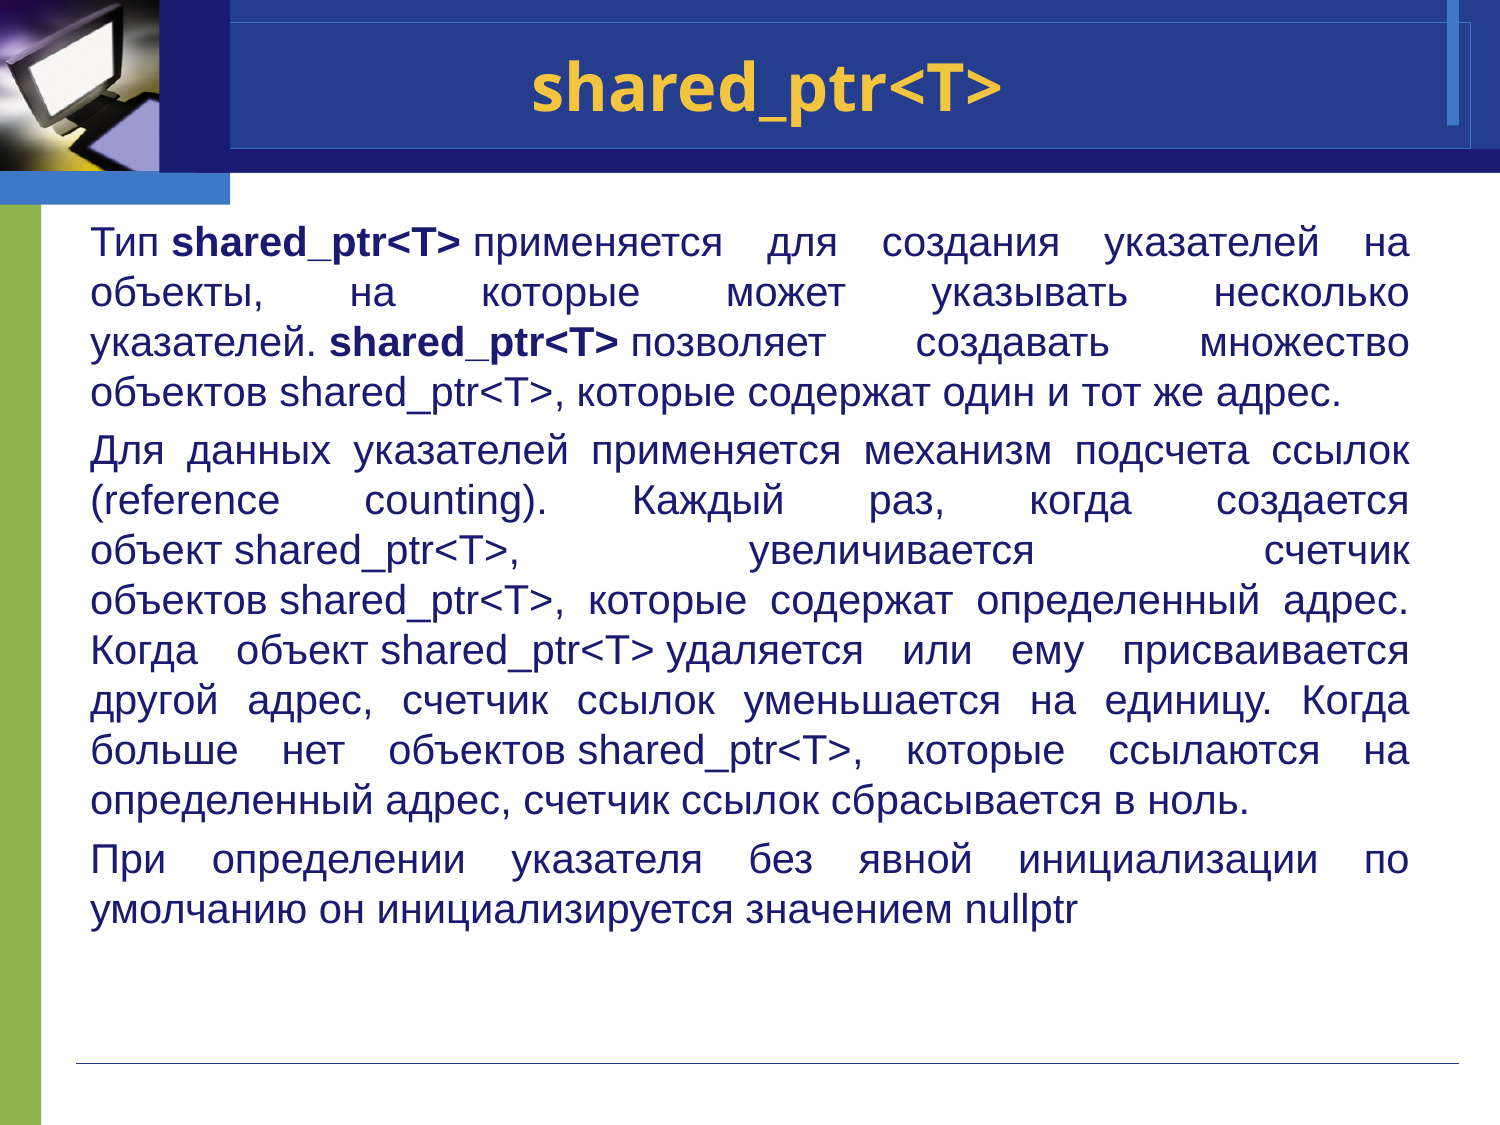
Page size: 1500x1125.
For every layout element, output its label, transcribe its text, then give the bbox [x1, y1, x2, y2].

picture [0, 0, 159, 171]
list Тип shared_ptr<T> применяется для создания указателей на объекты, на которые может указывать несколько указателей. shared_ptr<T> позволяет создавать множество объектов shared_ptr<T>, которые содержат один и тот же адрес. Для данных указателей применяется механизм подсчета ссылок (reference counting). Каждый раз, когда создается объект shared_ptr<T>, увеличивается счетчик объектов shared_ptr<T>, которые содержат определенный адрес. Когда объект shared_ptr<T> удаляется или ему присваивается другой адрес, счетчик ссылок уменьшается на единицу. Когда больше нет объектов shared_ptr<T>, которые ссылаются на определенный адрес, счетчик ссылок сбрасывается в ноль. При определении указателя без явной инициализации по умолчанию он инициализируется значением nullptr [74, 206, 1426, 1069]
title shared_ptr<T> [122, 38, 1413, 131]
